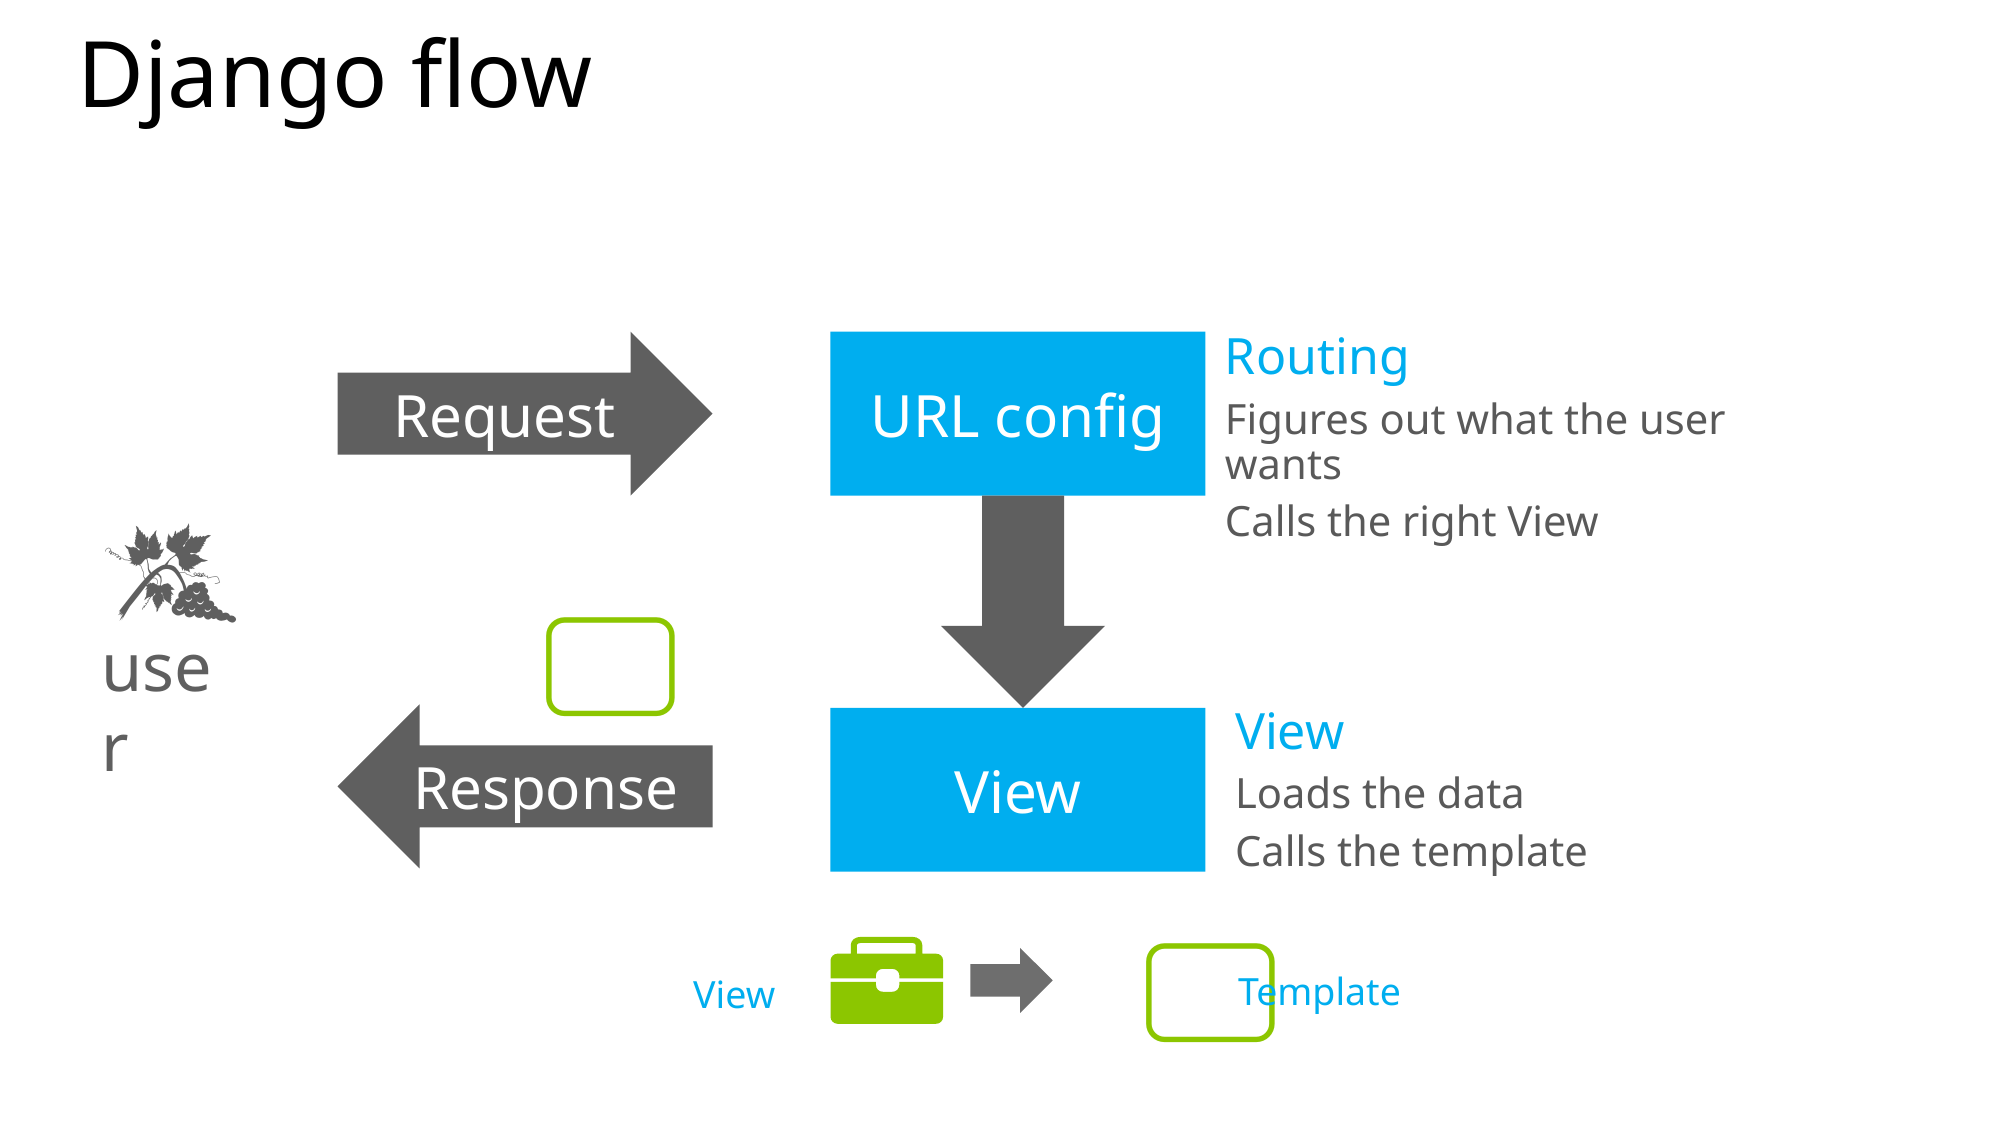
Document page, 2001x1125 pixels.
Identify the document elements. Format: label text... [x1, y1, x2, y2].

text_box Request [337, 331, 713, 496]
title Django flow [62, 29, 1953, 205]
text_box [830, 706, 1834, 872]
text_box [830, 936, 1053, 1024]
text_box  [1118, 897, 1172, 1062]
text_box  [518, 570, 572, 736]
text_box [830, 331, 1834, 496]
text_box Response [337, 704, 713, 869]
text_box [941, 504, 1106, 705]
text_box  user [86, 497, 243, 792]
text_box Template [1223, 960, 1416, 1020]
text_box View [678, 963, 791, 1023]
